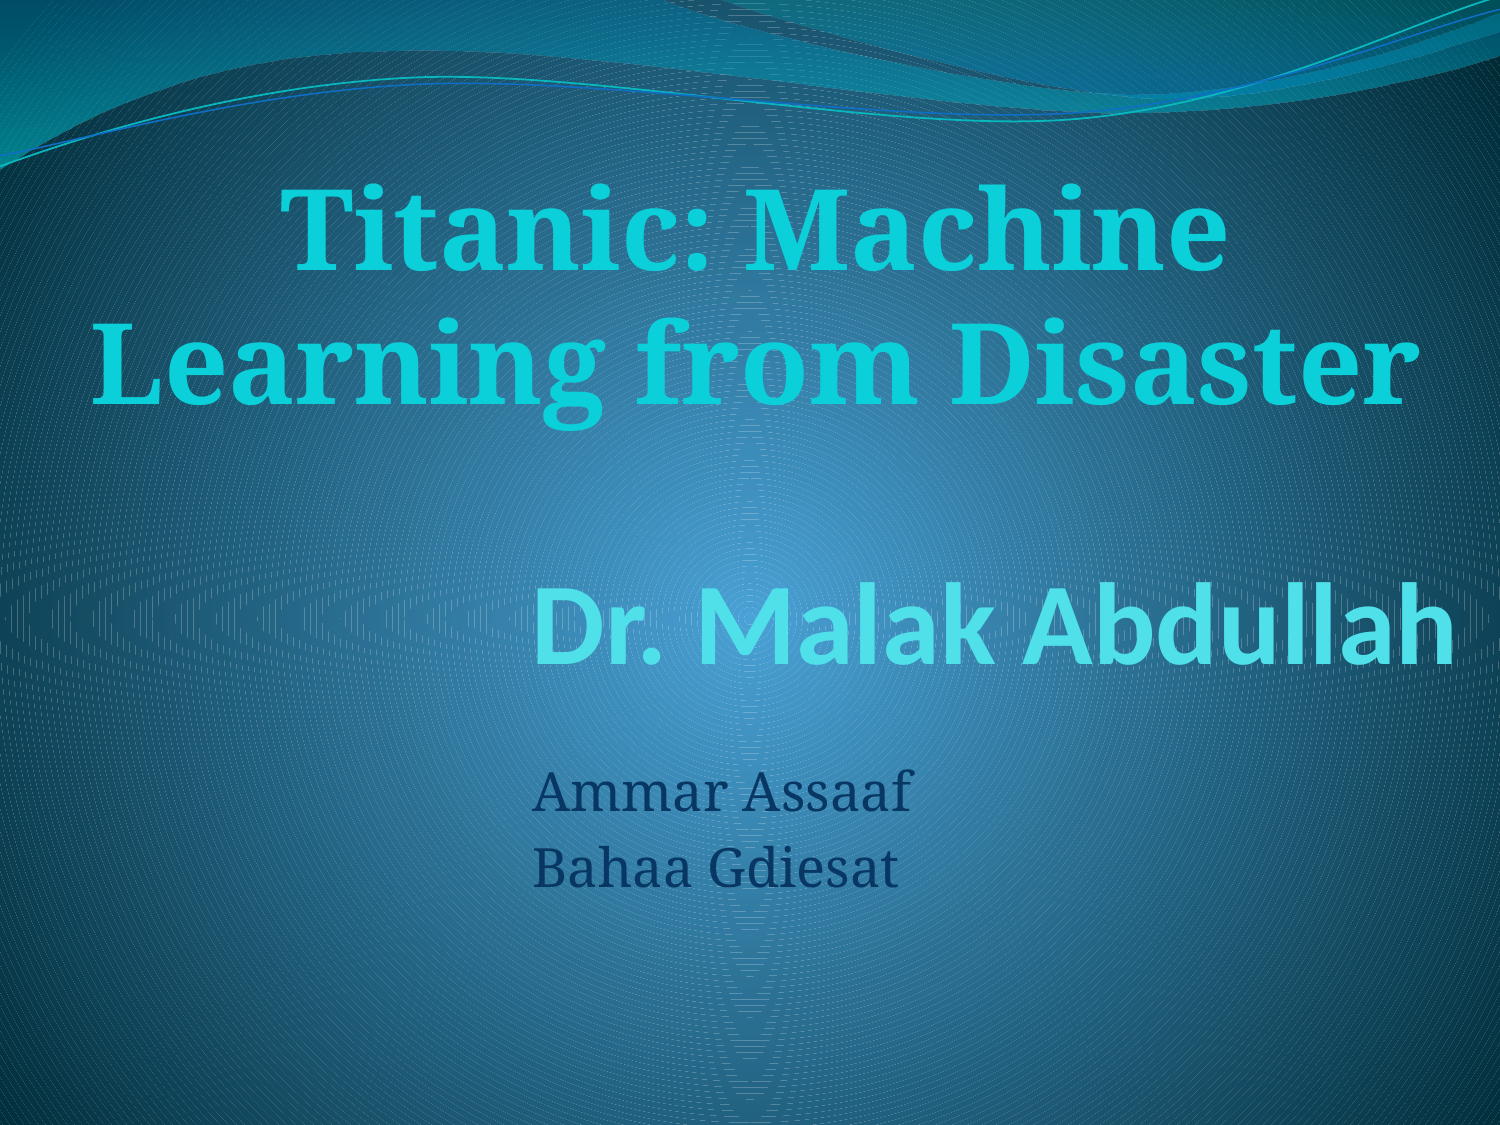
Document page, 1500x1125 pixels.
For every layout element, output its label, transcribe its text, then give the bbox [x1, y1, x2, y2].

text_box Titanic: Machine Learning from Disaster [74, 149, 1438, 435]
title Dr. Malak Abdullah [462, 537, 1463, 688]
subtitle Ammar Assaaf Bahaa Gdiesat [525, 750, 1500, 1038]
